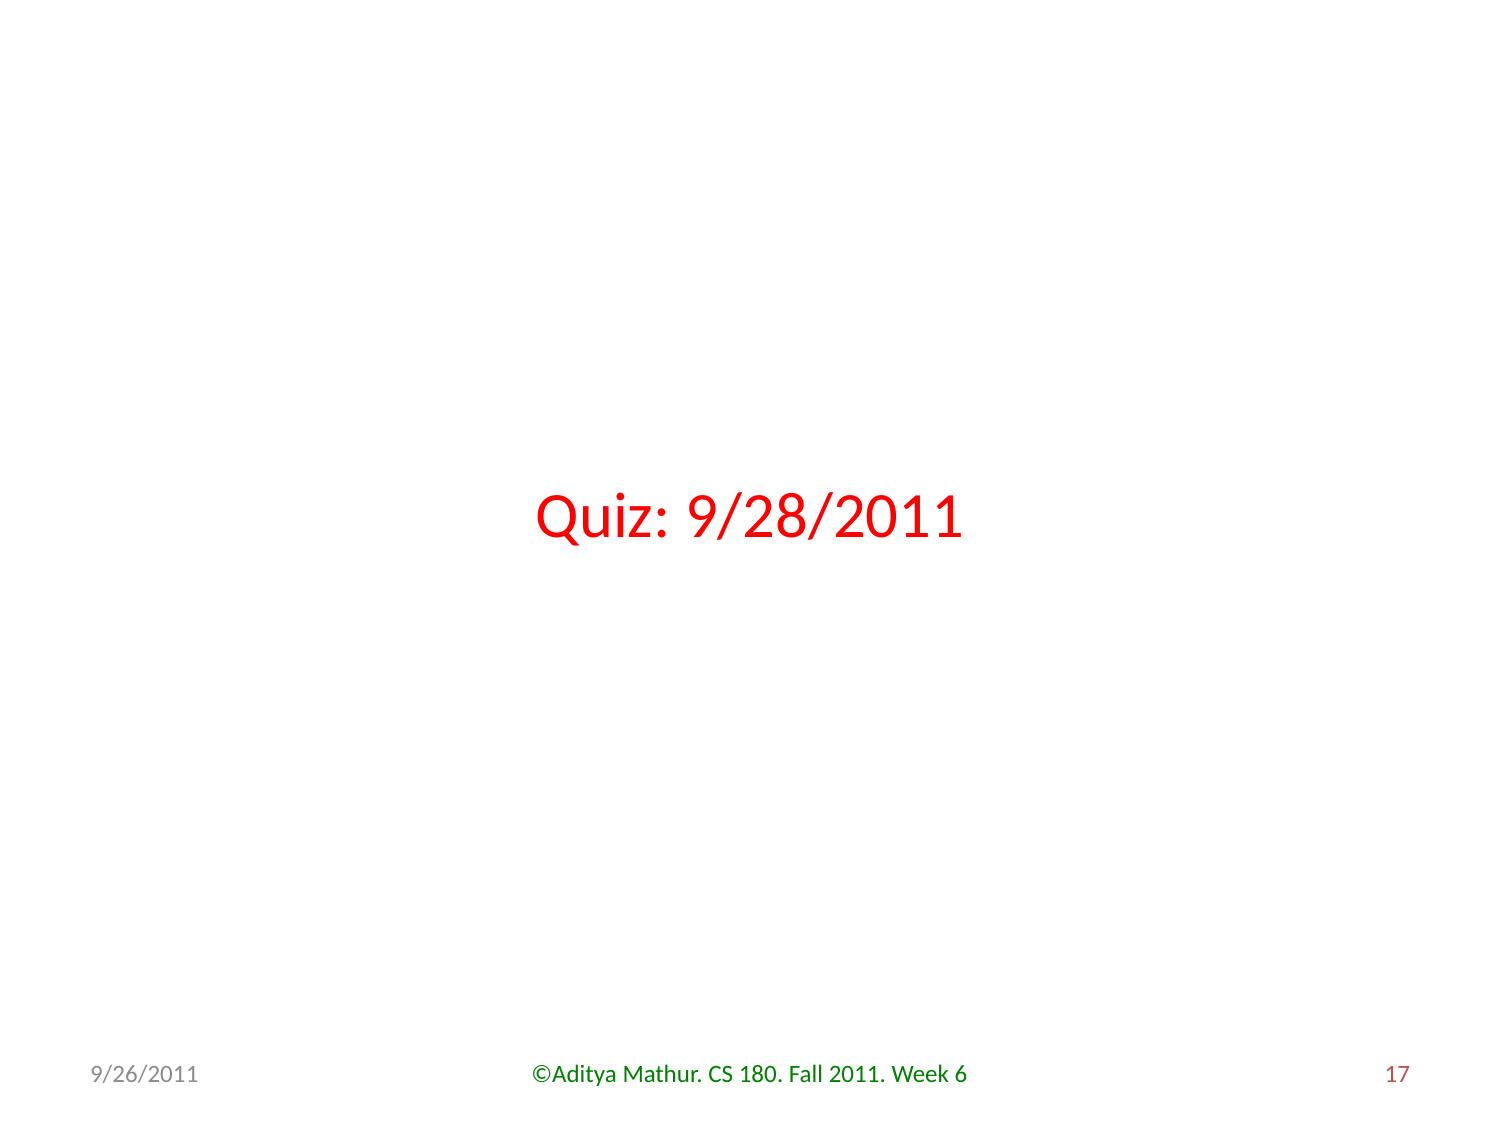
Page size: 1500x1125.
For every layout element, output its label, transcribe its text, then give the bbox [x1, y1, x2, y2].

slide_number 17 [1074, 1042, 1425, 1103]
text_box Quiz: 9/28/2011 [233, 465, 1267, 558]
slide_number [75, 1042, 425, 1103]
footer ©Aditya Mathur. CS 180. Fall 2011. Week 6 [512, 1042, 988, 1103]
